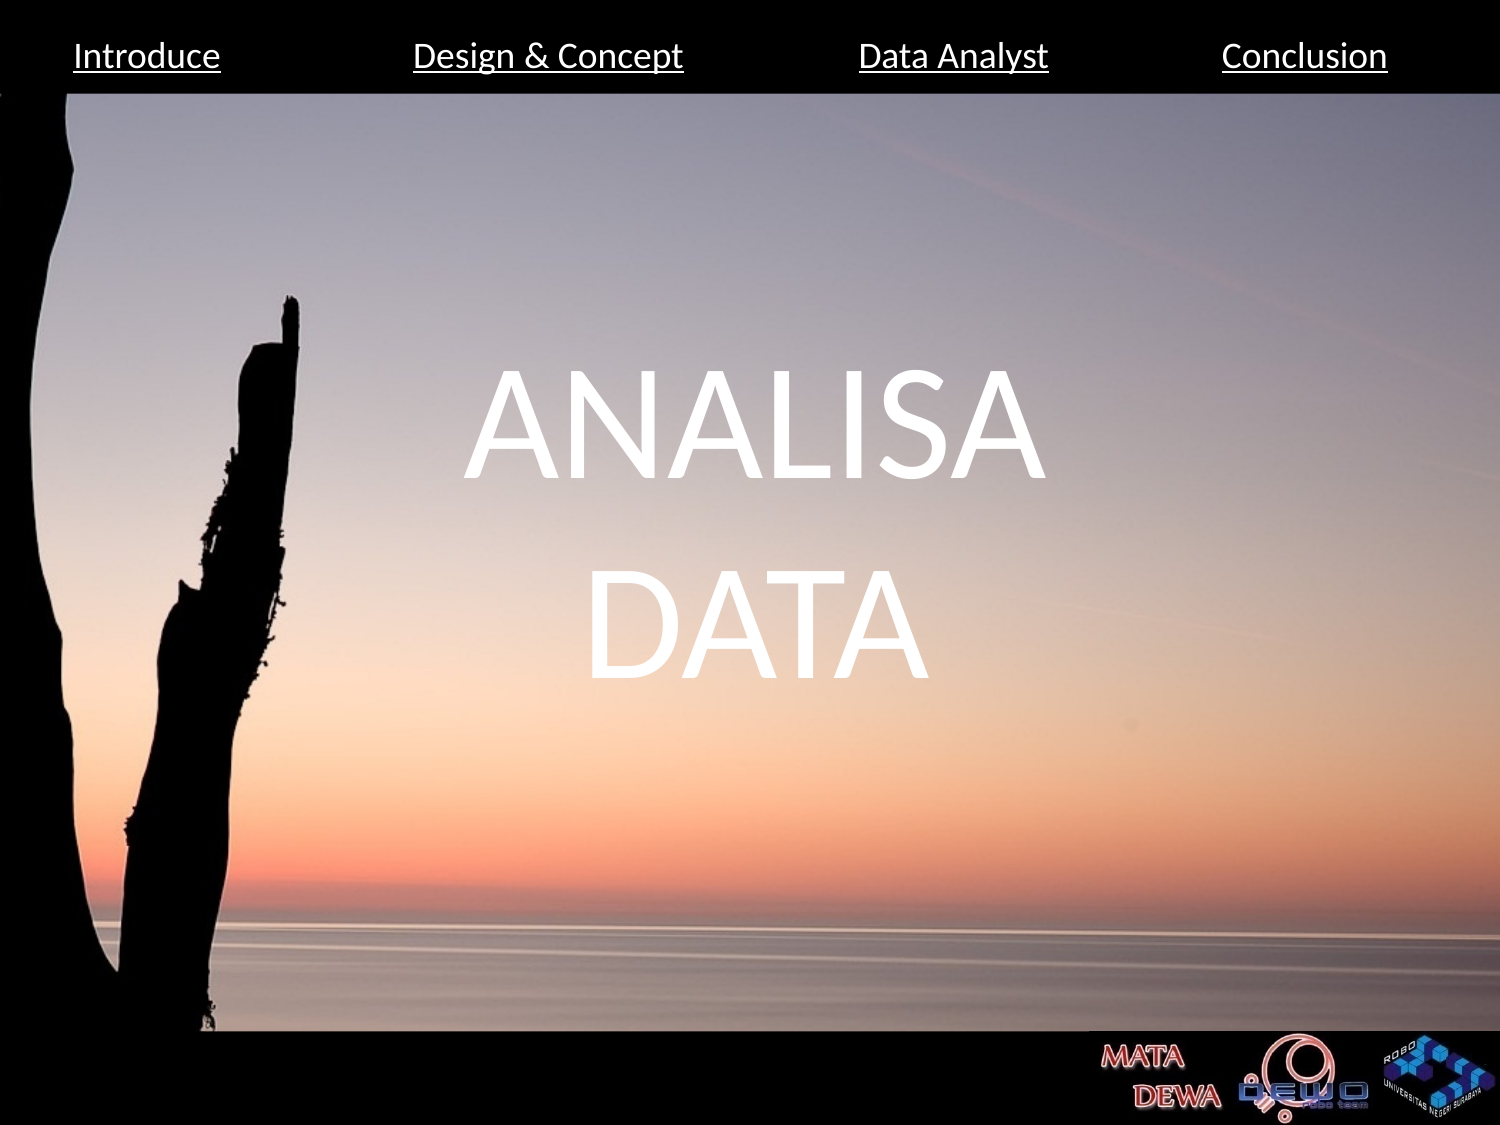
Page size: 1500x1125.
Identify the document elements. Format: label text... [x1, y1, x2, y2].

picture [0, 96, 1500, 1029]
text_box [0, 0, 1500, 96]
text_box [0, 1029, 1500, 1125]
text_box Conclusion [1207, 23, 1454, 84]
text_box ANALISA DATA [269, 304, 1243, 856]
text_box Introduce [58, 23, 305, 84]
text_box Design & Concept [398, 23, 704, 84]
picture [1089, 1031, 1500, 1125]
text_box Data Analyst [843, 23, 1090, 84]
